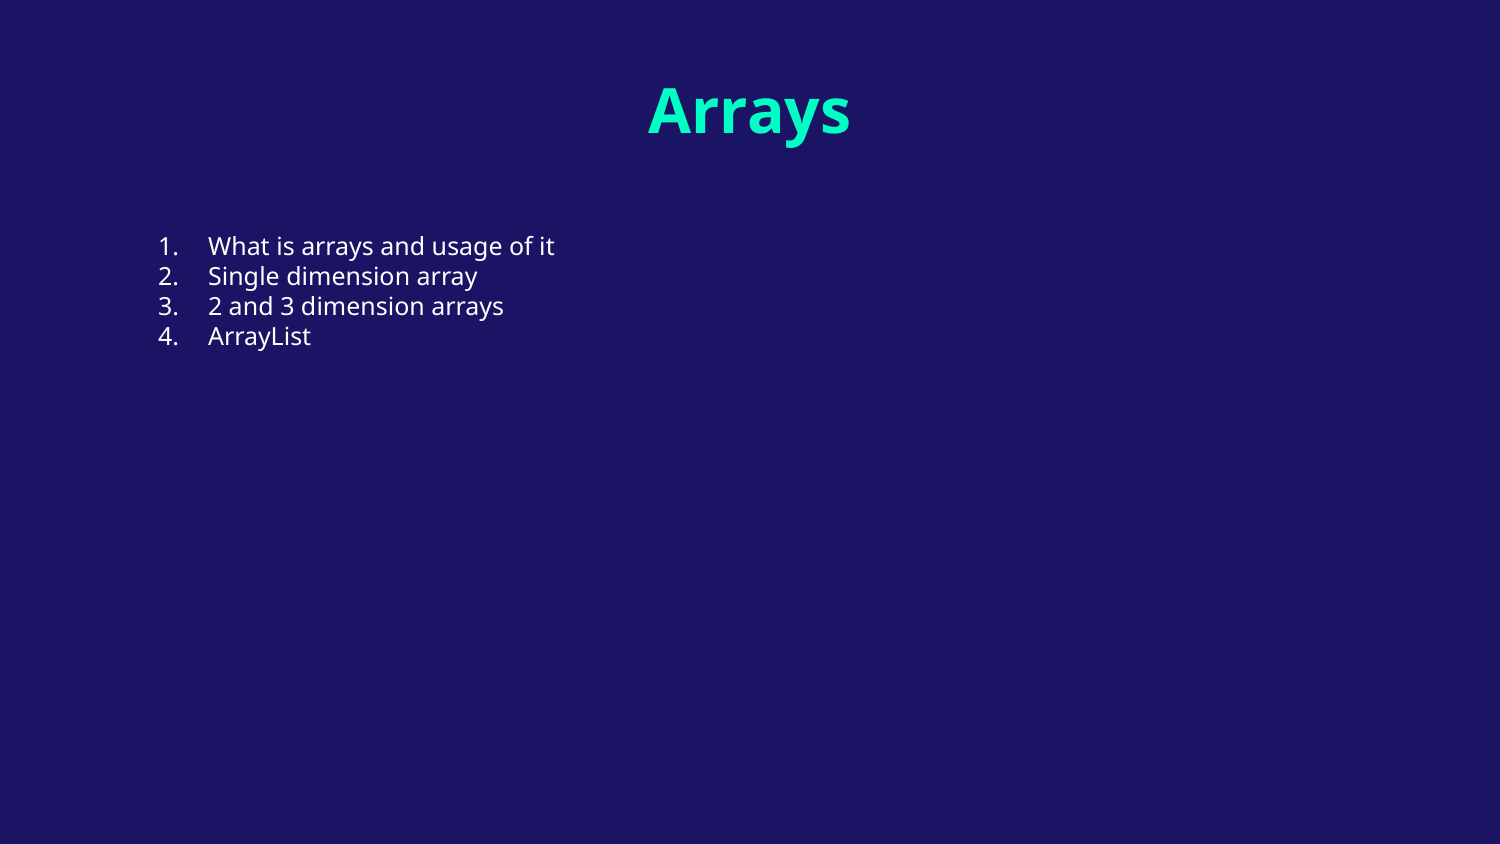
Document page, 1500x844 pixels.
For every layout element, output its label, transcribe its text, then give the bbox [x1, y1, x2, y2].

title Arrays [209, 56, 1291, 166]
subtitle What is arrays and usage of it Single dimension array 2 and 3 dimension arrays ArrayList [118, 185, 1382, 727]
